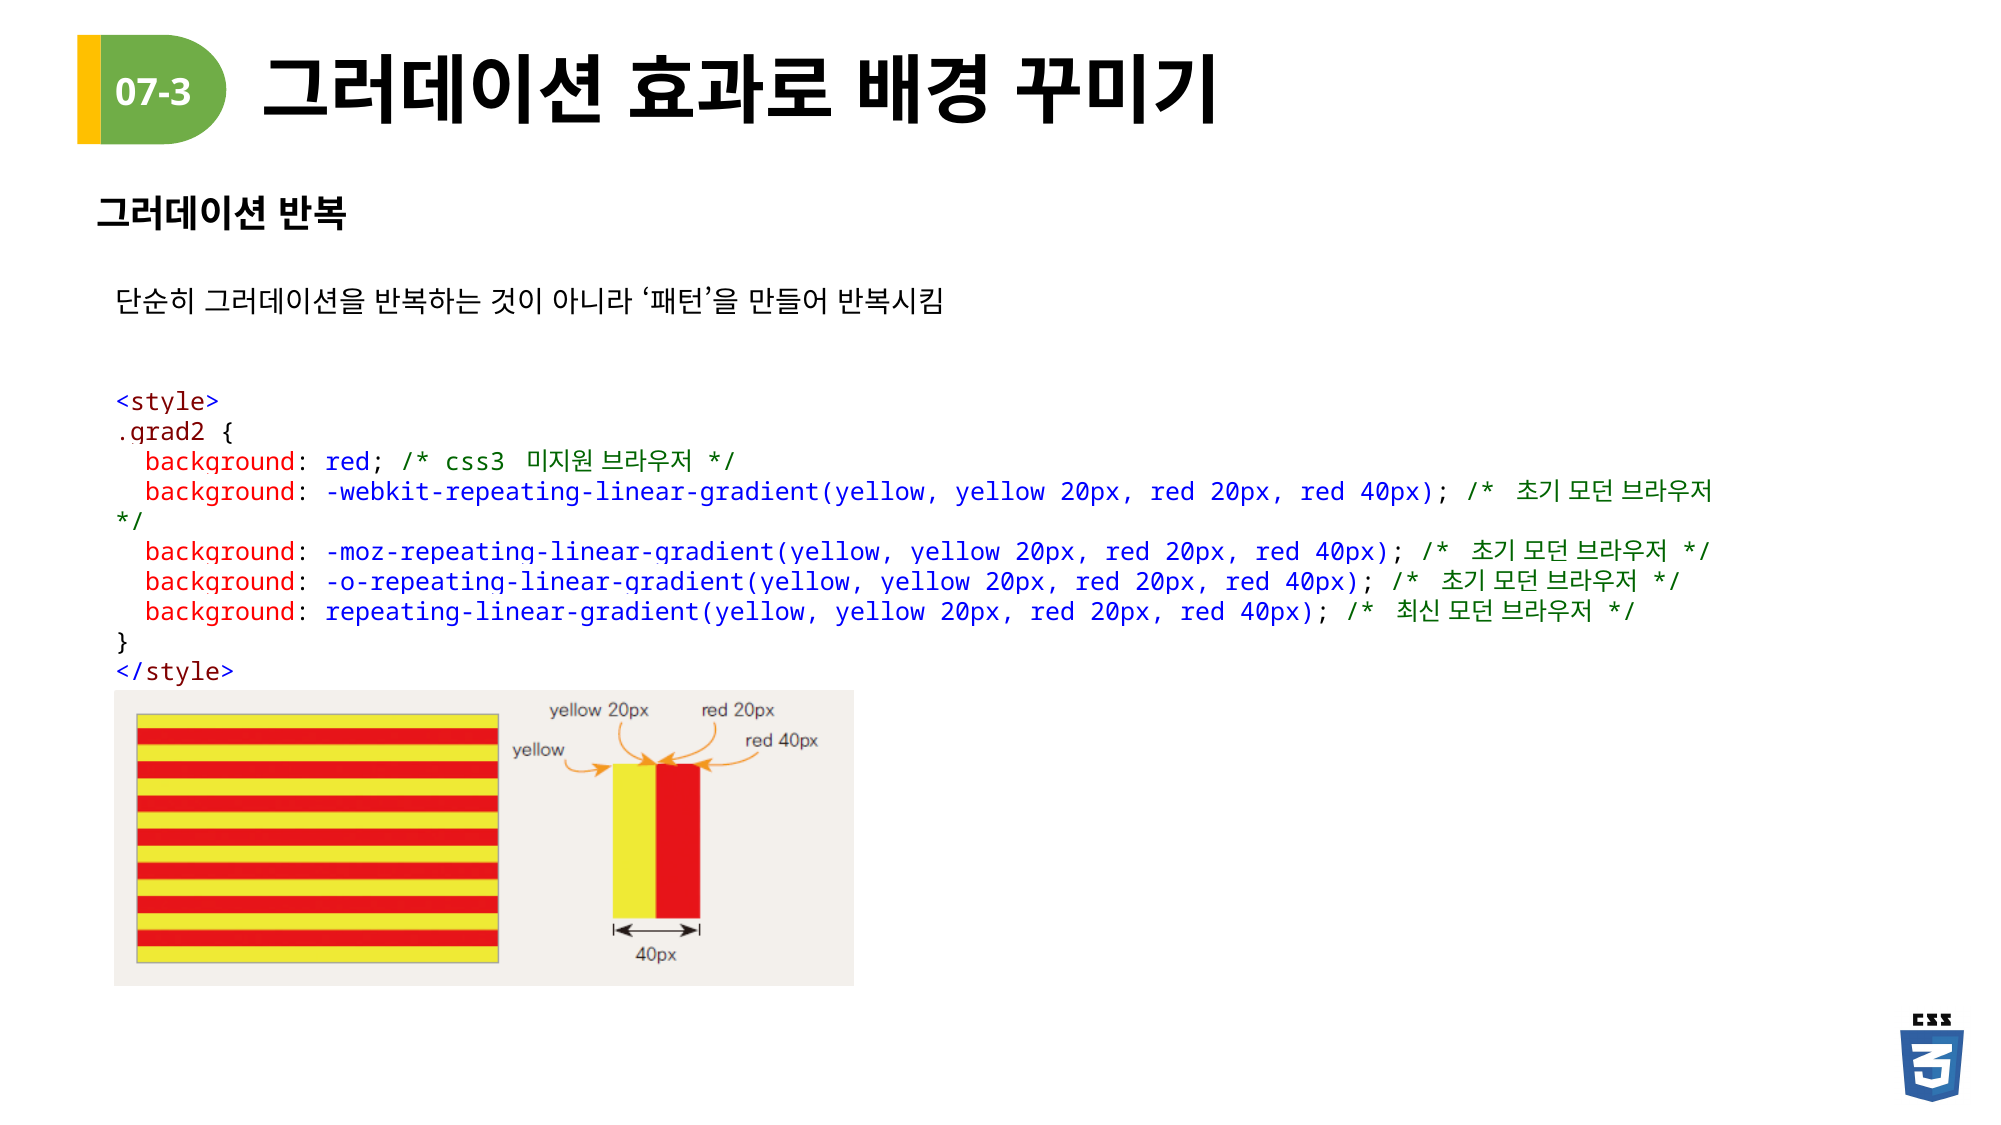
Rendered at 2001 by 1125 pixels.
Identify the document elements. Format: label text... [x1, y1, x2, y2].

title 그러데이션 효과로 배경 꾸미기 [246, 38, 1739, 149]
text_box 단순히 그러데이션을 반복하는 것이 아니라 ‘패턴’을 만들어 반복시킴 [100, 258, 1573, 326]
text_box 07-3 [100, 60, 215, 121]
picture [114, 690, 854, 987]
text_box <style> .grad2 { background: red; /* css3 미지원 브라우저 */ background: -webkit-repeating-linear-gradient(yellow, yellow 20px, red 20px, red 40px); /* 초기 모던 브라우저 */ background: -moz-repeating-linear-gradient(yellow, yellow 20px, red 20px, red 40px); /* 초기 모던 브라우저 */ background: -o-repeating-linear-gradient(yellow, yellow 20px, red 20px, red 40px); /* 초기 모던 브라우저 */ background: repeating-linear-gradient(yellow, yellow 20px, red 20px, red 40px); /* 최신 모던 브라우저 */ } </style> [100, 378, 1739, 693]
text_box 그러데이션 반복 [81, 182, 799, 243]
picture [1894, 1006, 1971, 1105]
